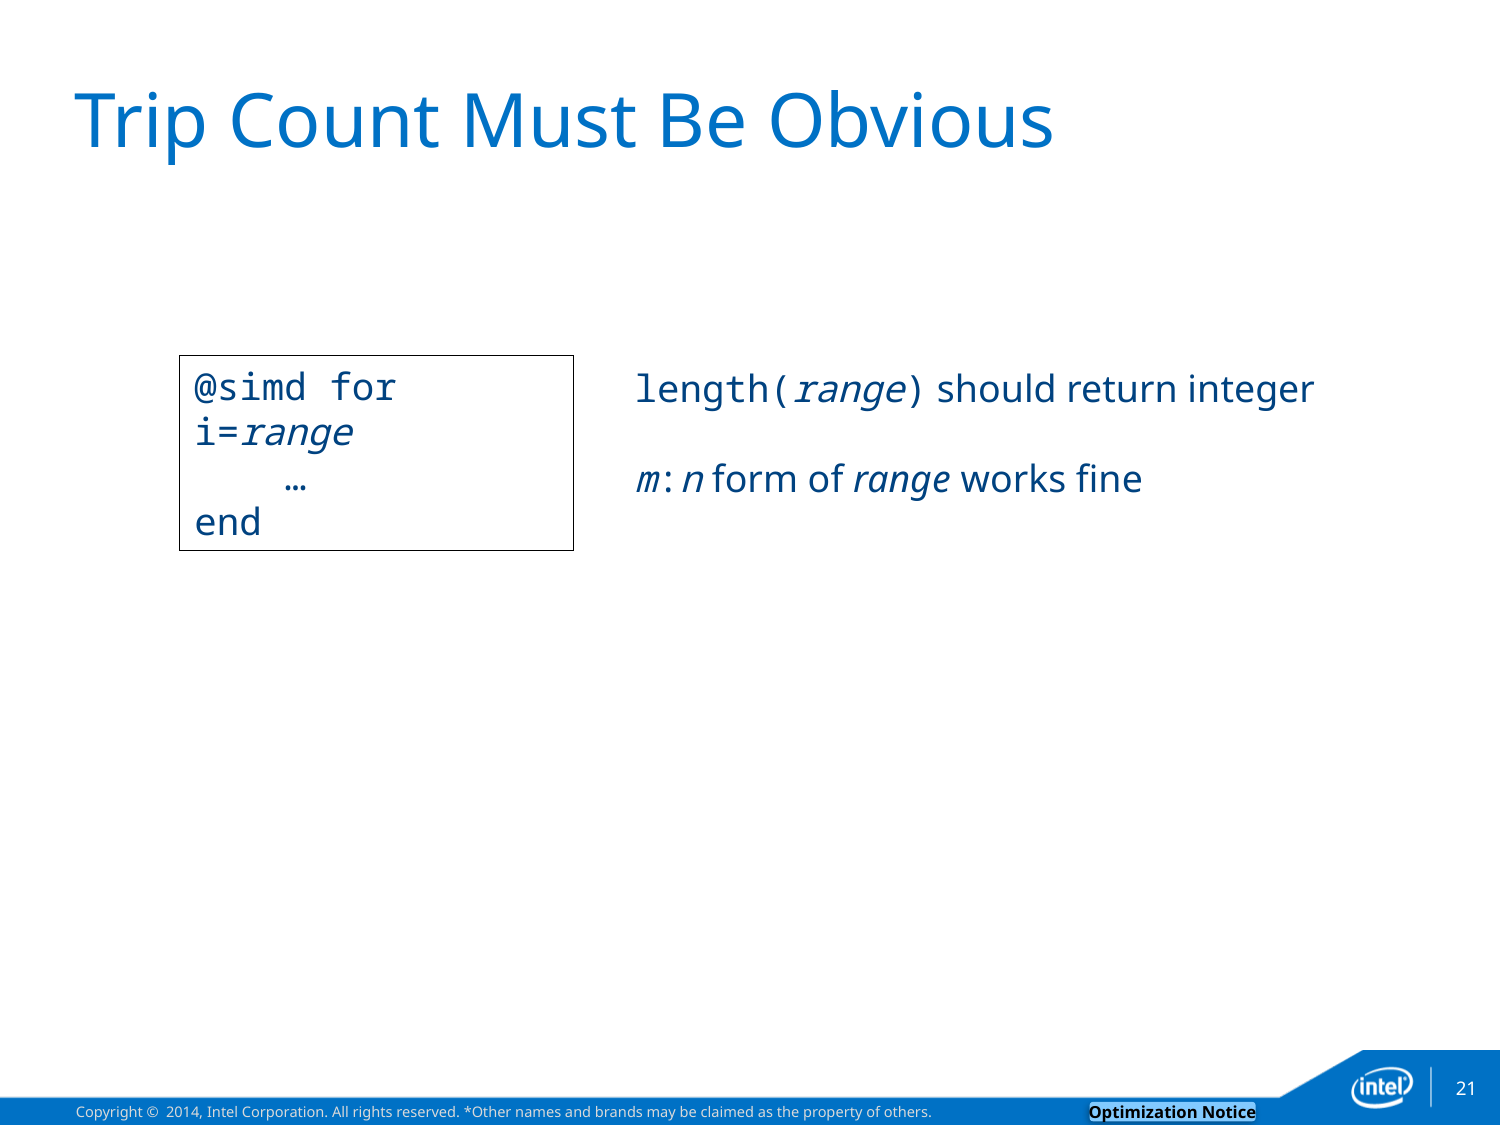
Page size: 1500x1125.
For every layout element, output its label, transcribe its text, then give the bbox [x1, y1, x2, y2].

text_box length(range) should return integer m:n form of range works fine [619, 357, 1365, 508]
picture [0, 1050, 1500, 1125]
title Trip Count Must Be Obvious [74, 72, 1425, 261]
slide_number 21 [1406, 1059, 1478, 1119]
text_box @simd for i=range … end [179, 355, 574, 551]
